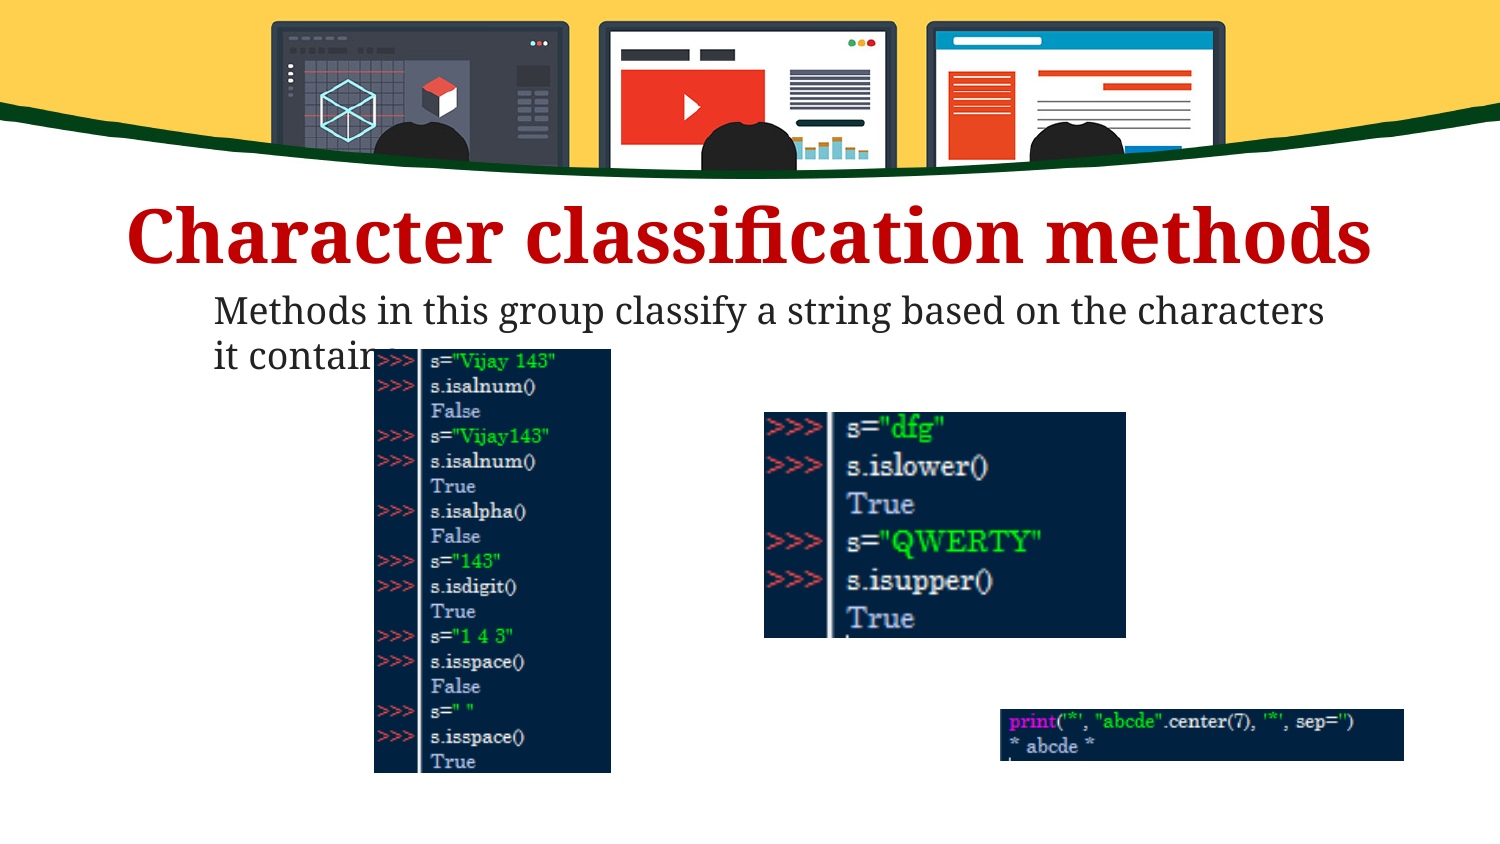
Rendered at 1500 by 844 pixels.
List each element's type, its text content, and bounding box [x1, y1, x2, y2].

title Character classification methods [73, 171, 1427, 297]
text_box Methods in this group classify a string based on the characters it contains. [198, 279, 1352, 385]
picture [0, 0, 1500, 844]
